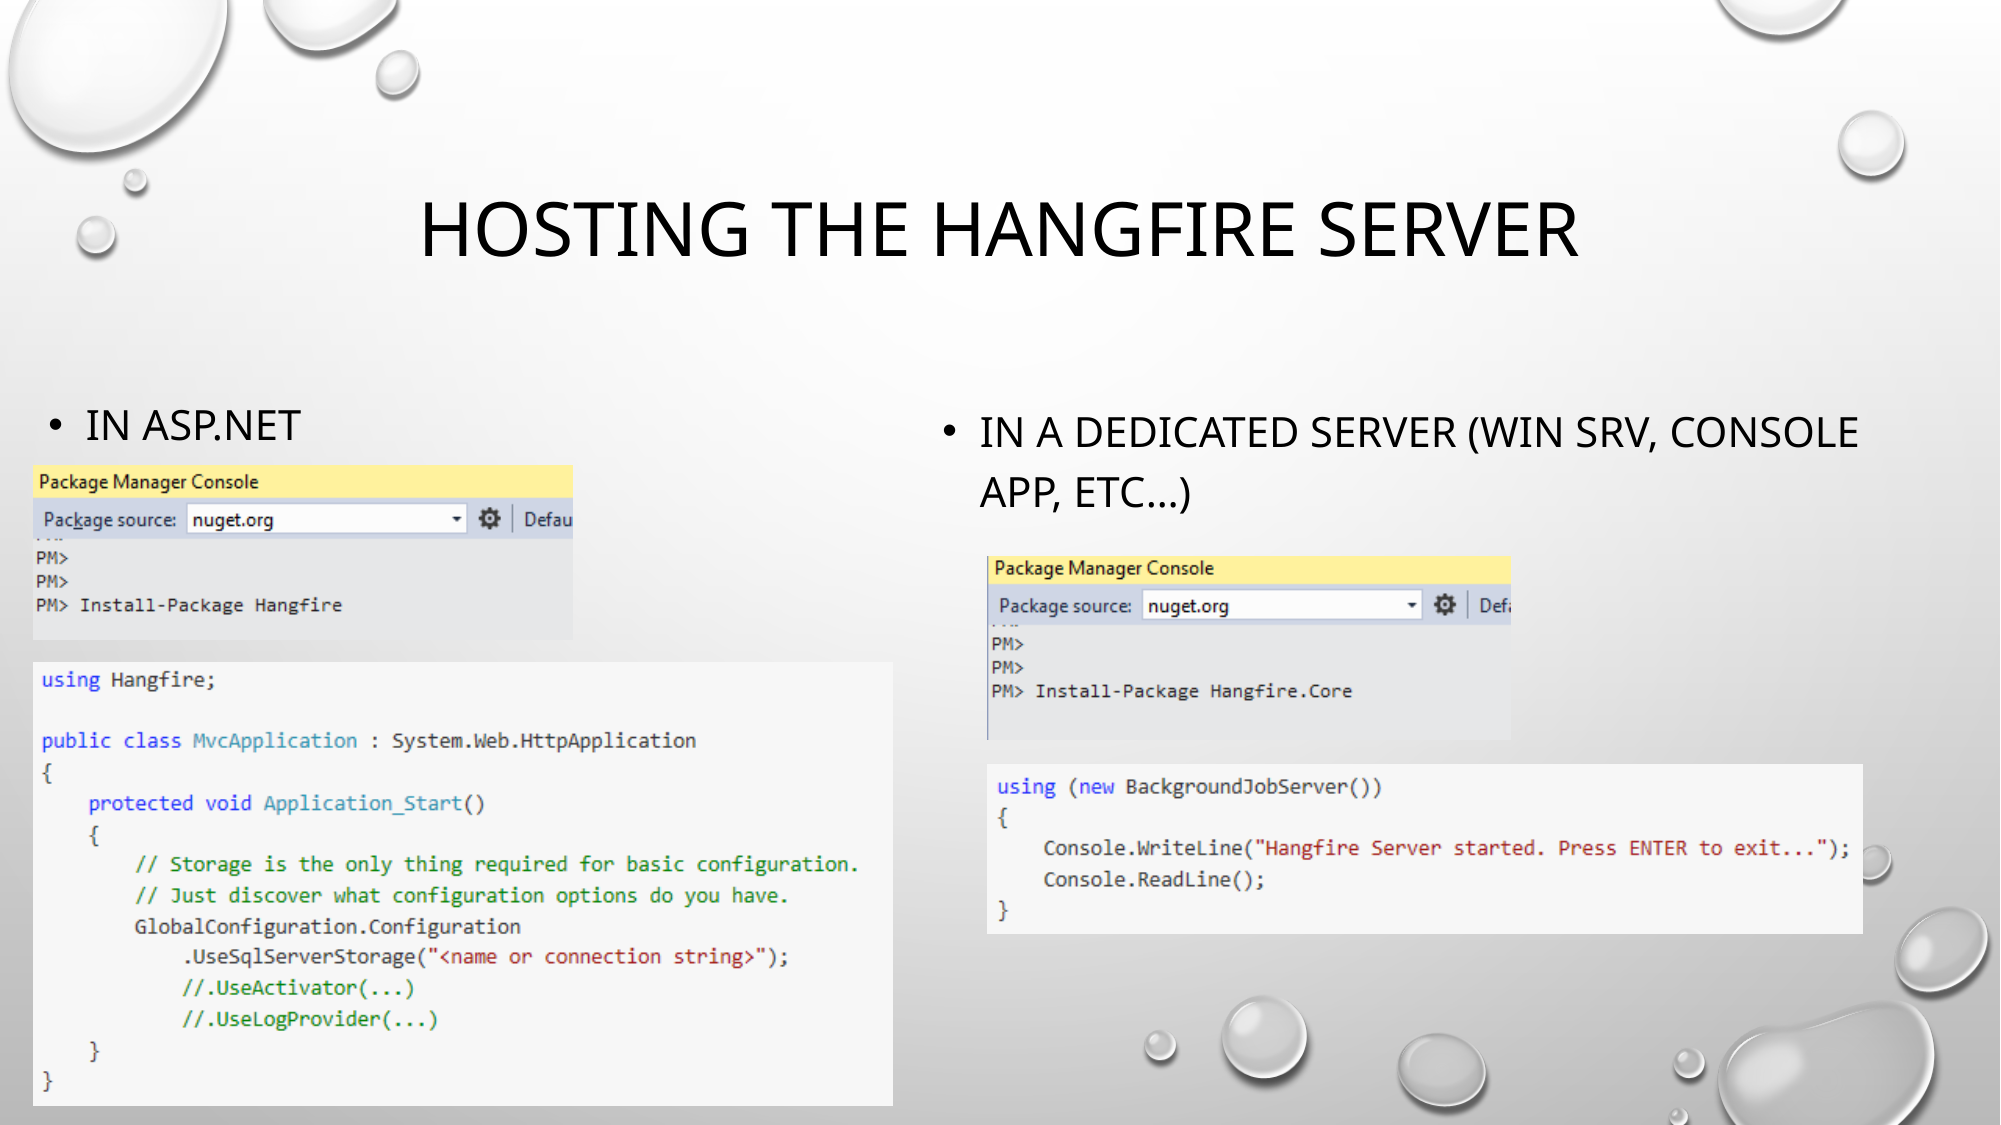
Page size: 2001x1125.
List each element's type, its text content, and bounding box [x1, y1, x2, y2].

list IN ASP.NET [33, 381, 871, 662]
list In a dedicated server (win srv, console app, etc…) [927, 388, 1958, 950]
title Hosting the hangfire server [149, 101, 1851, 364]
picture [0, 0, 2000, 1125]
